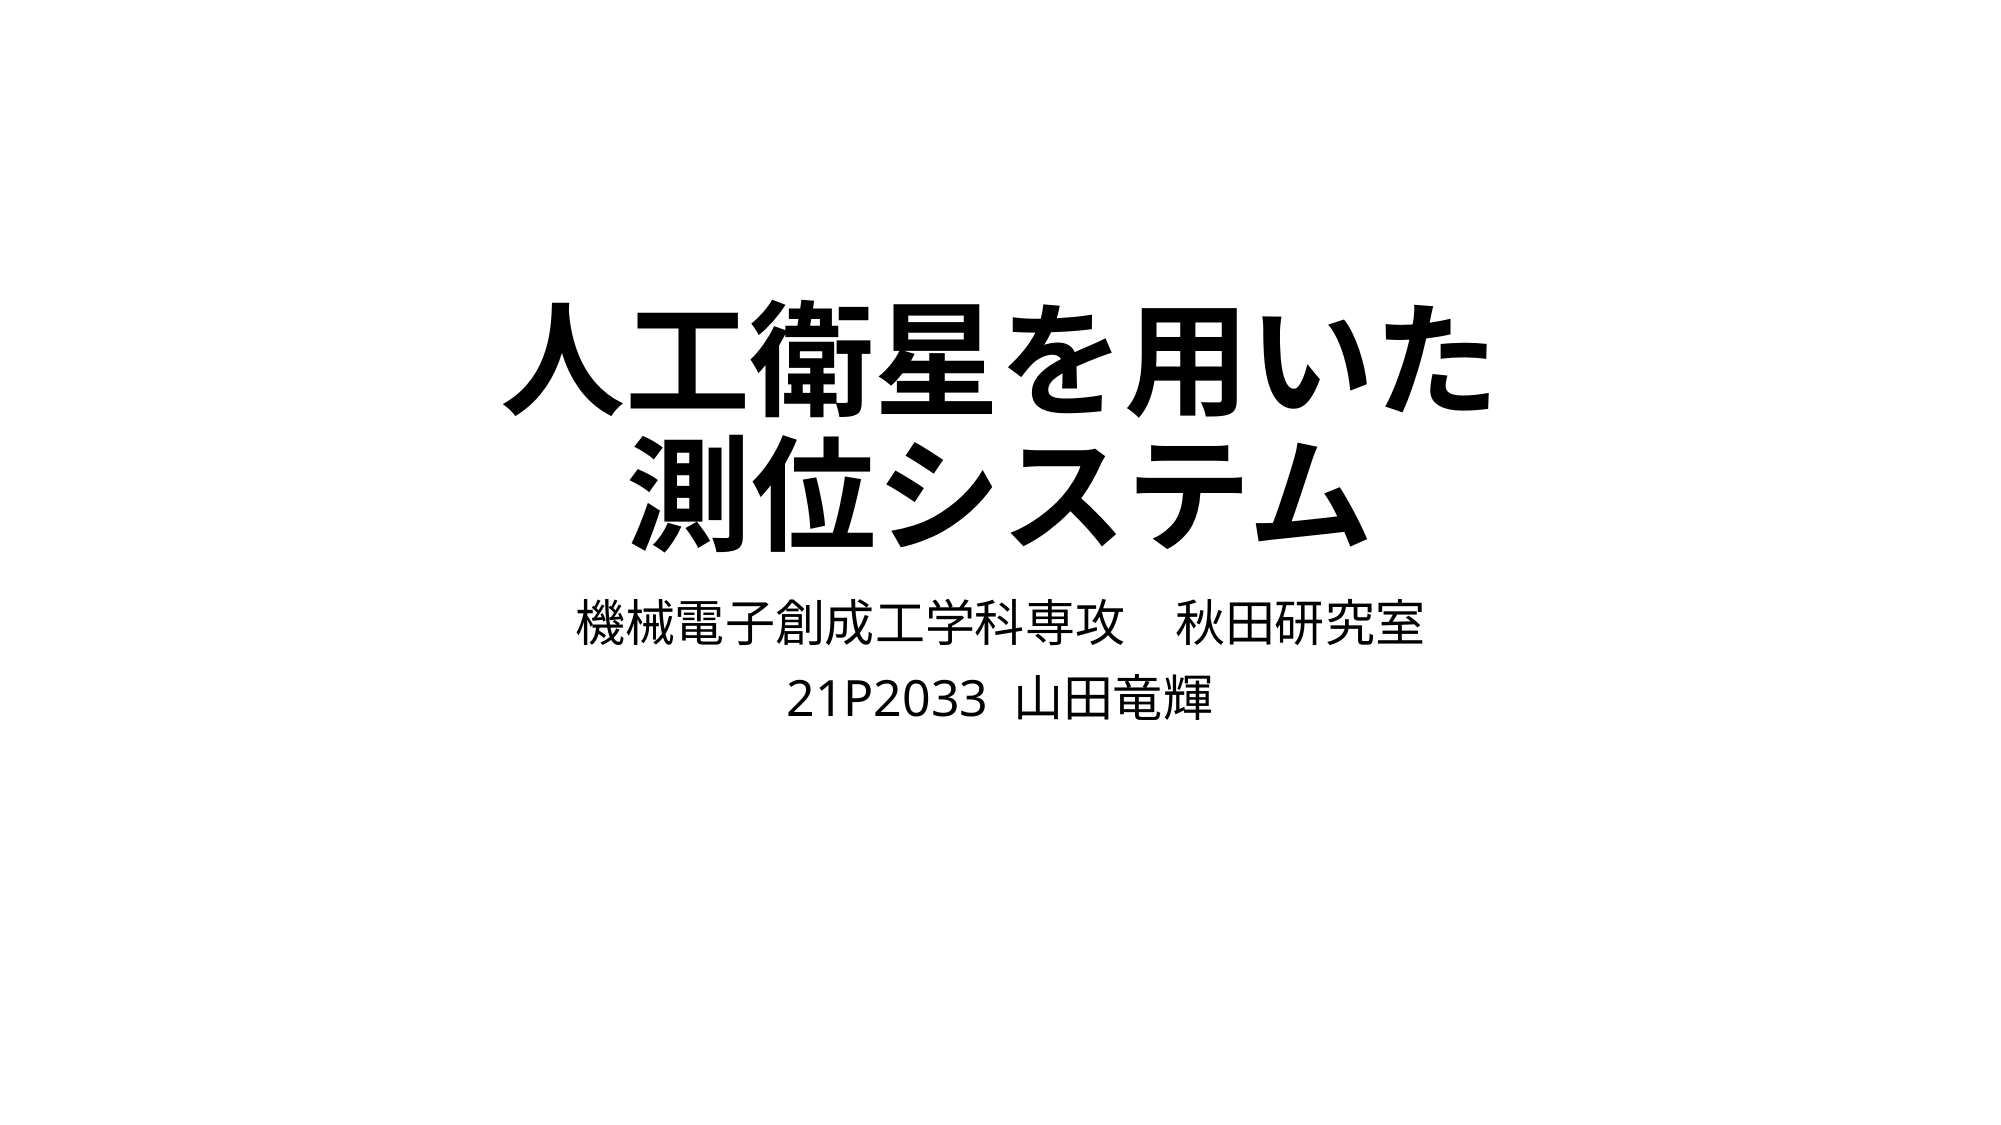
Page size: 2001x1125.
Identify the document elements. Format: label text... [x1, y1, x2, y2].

subtitle 機械電子創成工学科専攻 秋田研究室 21P2033 山田竜輝 [249, 590, 1750, 863]
title 人工衛星を用いた 測位システム [249, 184, 1750, 576]
